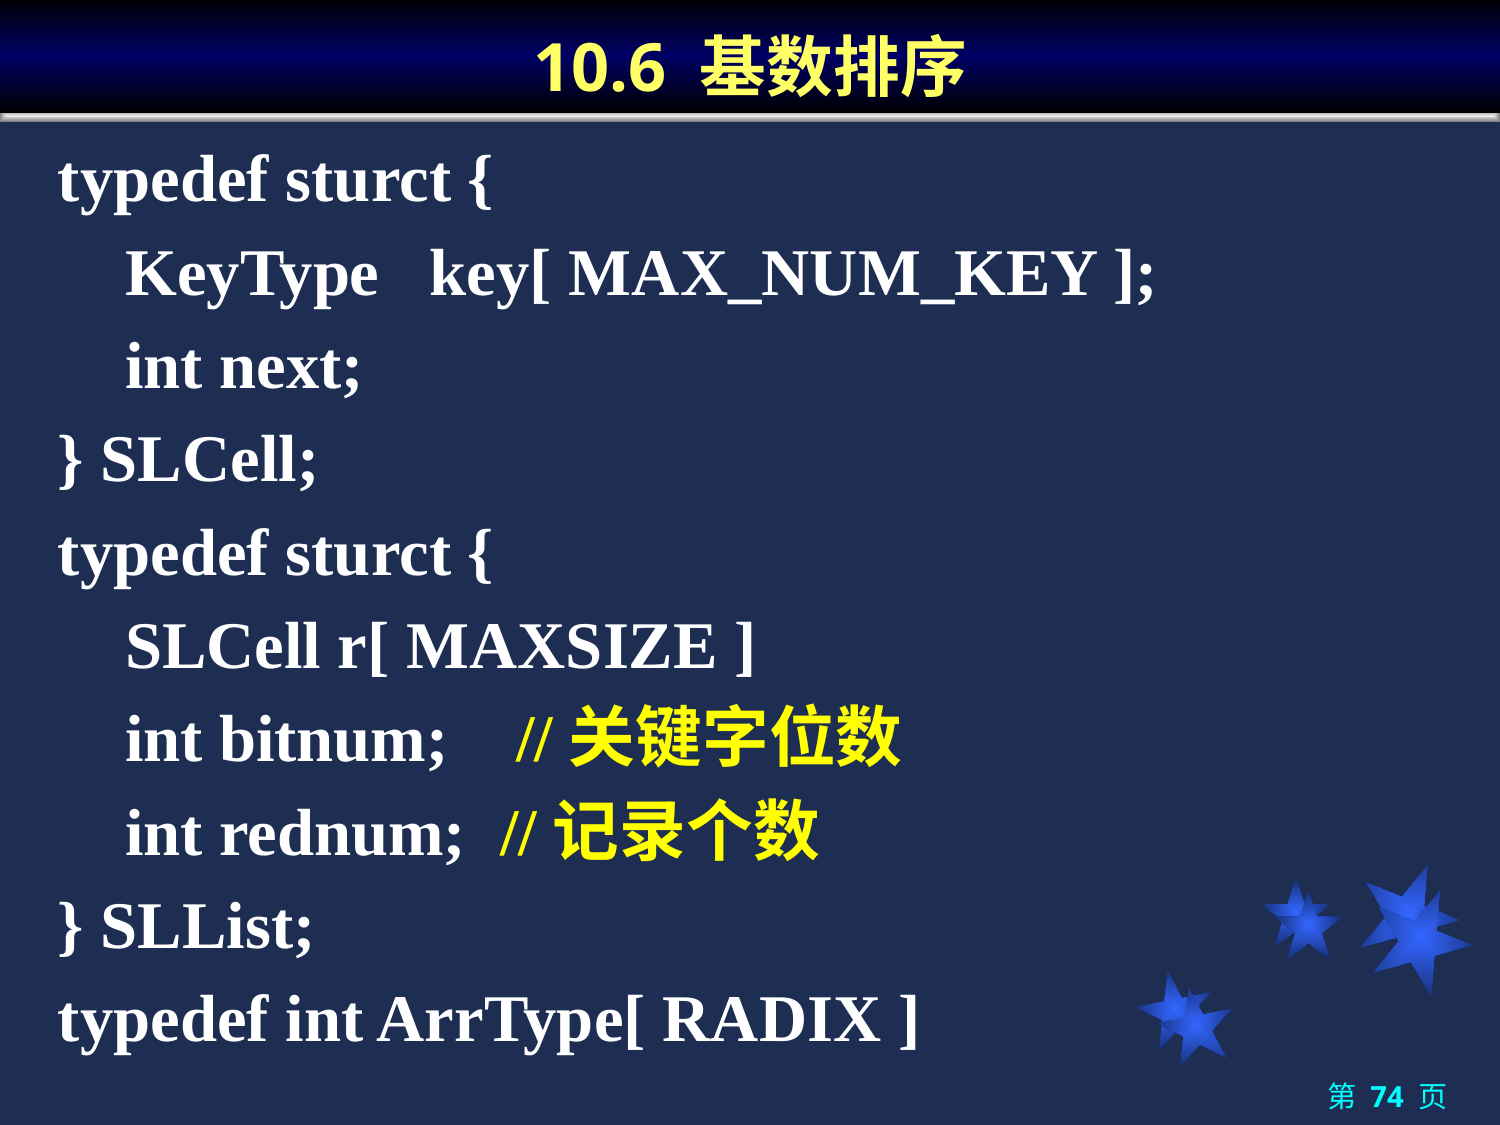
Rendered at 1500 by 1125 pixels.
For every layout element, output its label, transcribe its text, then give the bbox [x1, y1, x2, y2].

title 10.6 基数排序 [0, 0, 1500, 113]
text_box typedef sturct { KeyType key[ MAX_NUM_KEY ]; int next; } SLCell; typedef sturct { SLCell r[ MAXSIZE ] int bitnum; //关键字位数 int rednum; //记录个数 } SLList; typedef int ArrType[ RADIX ] [43, 127, 1450, 1063]
slide_number 第 74 页 [1067, 1070, 1463, 1125]
